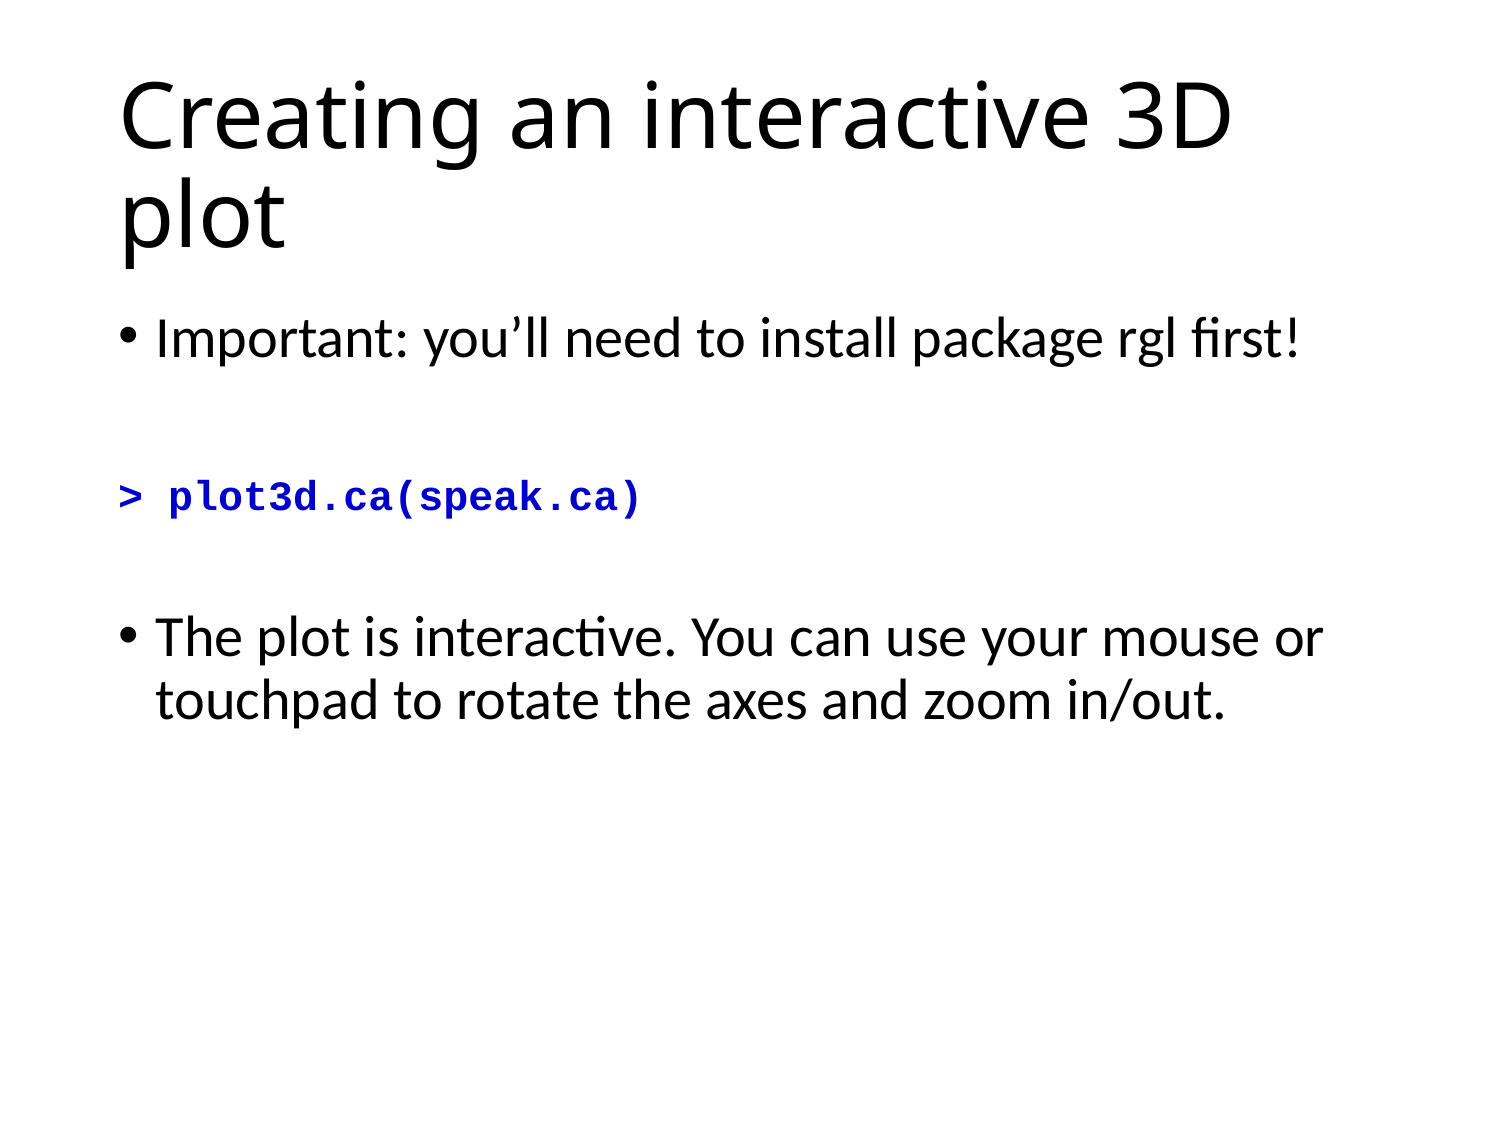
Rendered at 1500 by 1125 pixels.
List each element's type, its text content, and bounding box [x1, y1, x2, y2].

title Creating an interactive 3D plot [103, 59, 1397, 278]
list Important: you’ll need to install package rgl first! > plot3d.ca(speak.ca) The plot is interactive. You can use your mouse or touchpad to rotate the axes and zoom in/out. [103, 299, 1397, 1014]
